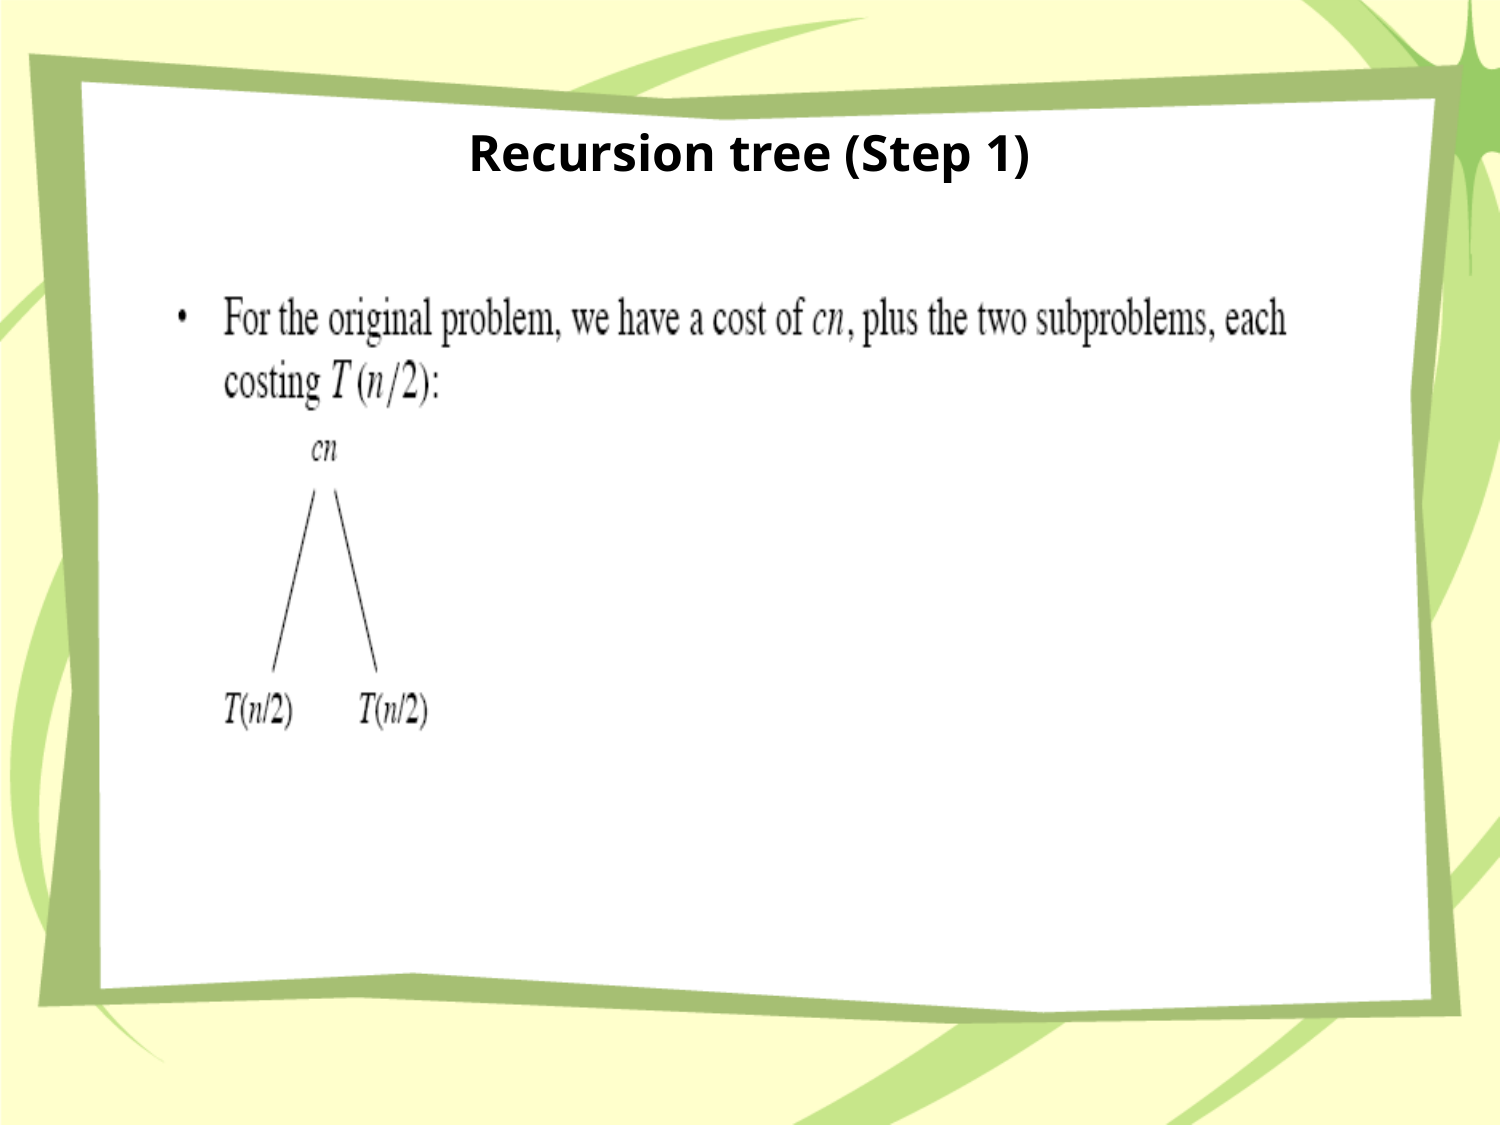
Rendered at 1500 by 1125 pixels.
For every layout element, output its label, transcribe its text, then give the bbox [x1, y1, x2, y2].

title Recursion tree (Step 1) [75, 95, 1425, 209]
picture [0, 0, 1500, 1125]
